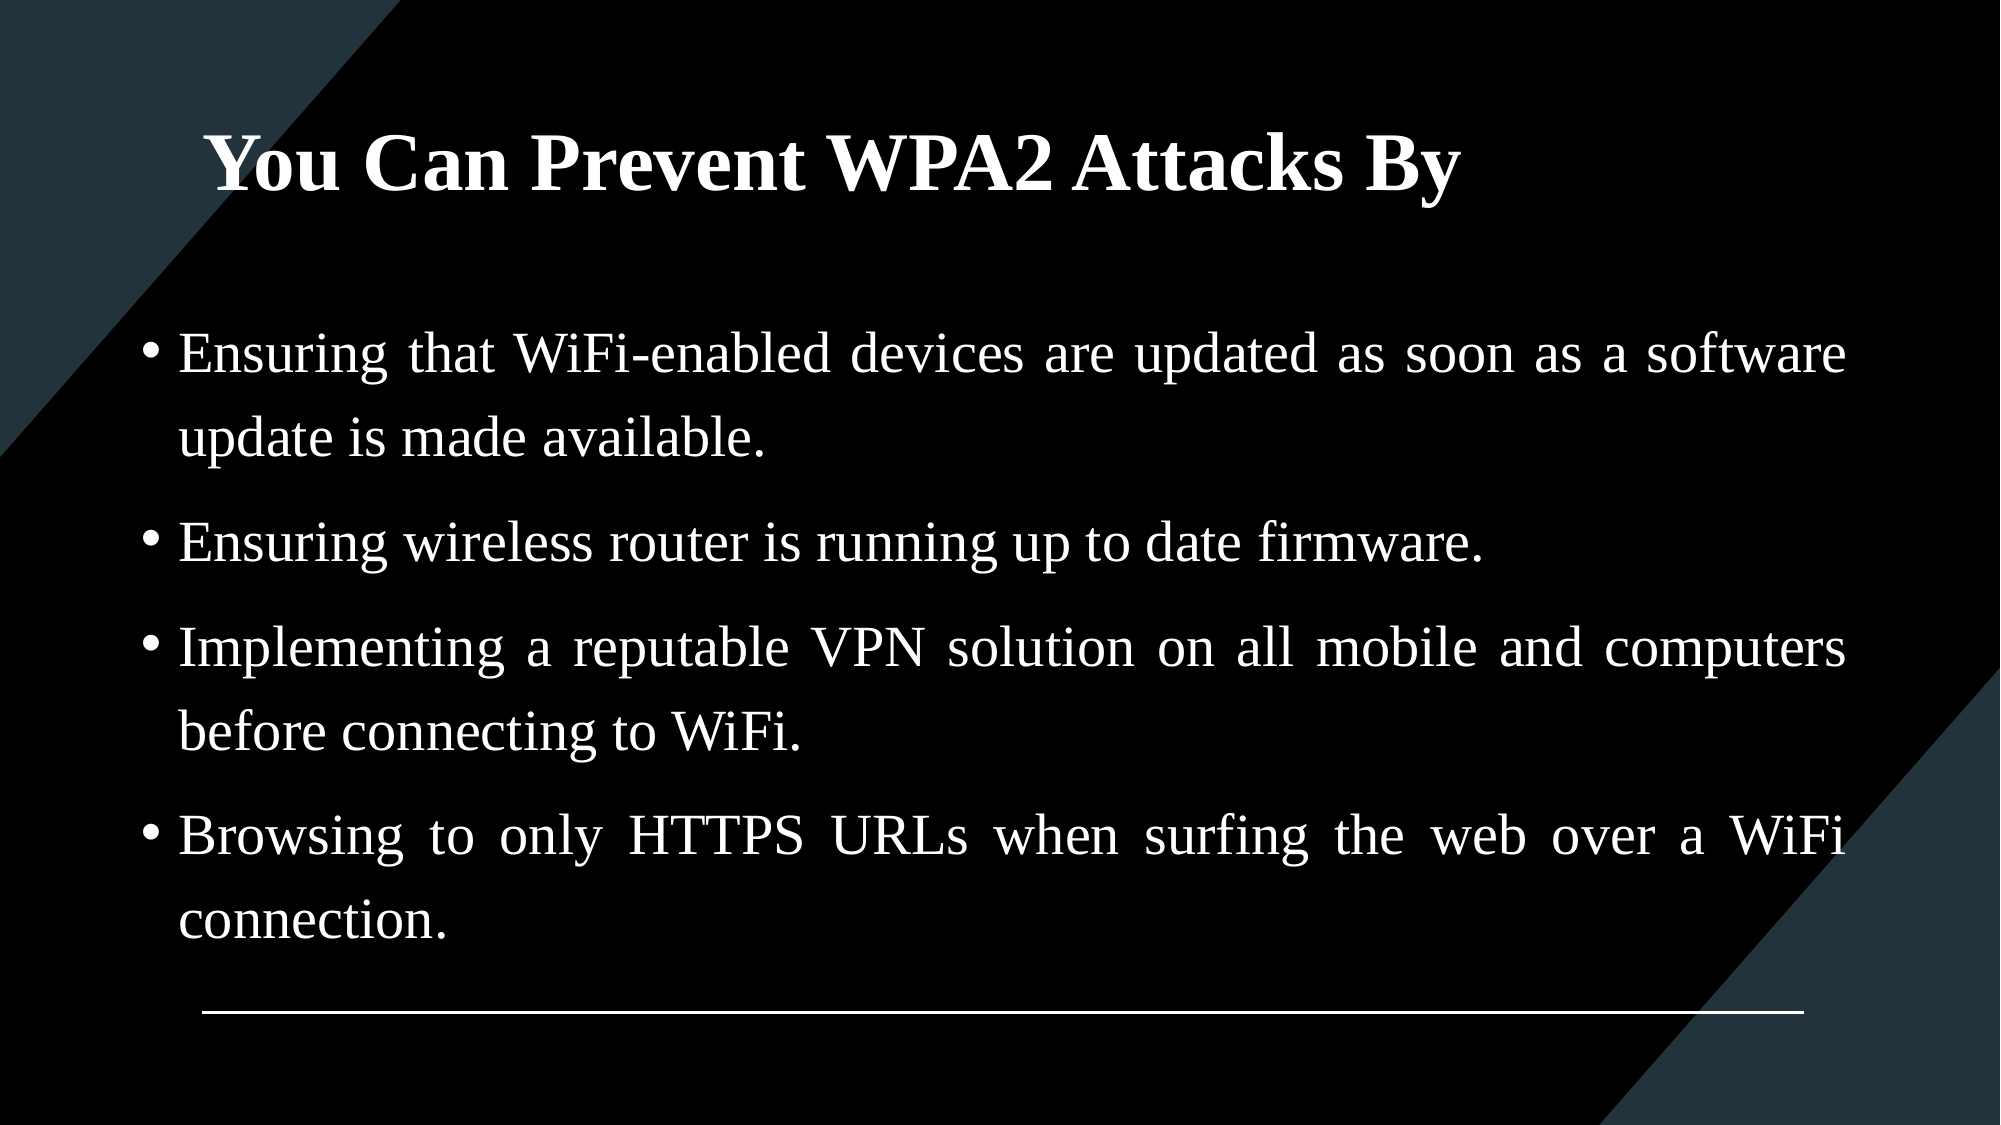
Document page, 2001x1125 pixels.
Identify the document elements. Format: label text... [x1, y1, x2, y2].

title You Can Prevent WPA2 Attacks By [187, 96, 1813, 219]
list Ensuring that WiFi-enabled devices are updated as soon as a software update is made available. Ensuring wireless router is running up to date firmware. Implementing a reputable VPN solution on all mobile and computers before connecting to WiFi. Browsing to only HTTPS URLs when surfing the web over a WiFi connection. [125, 292, 1864, 878]
